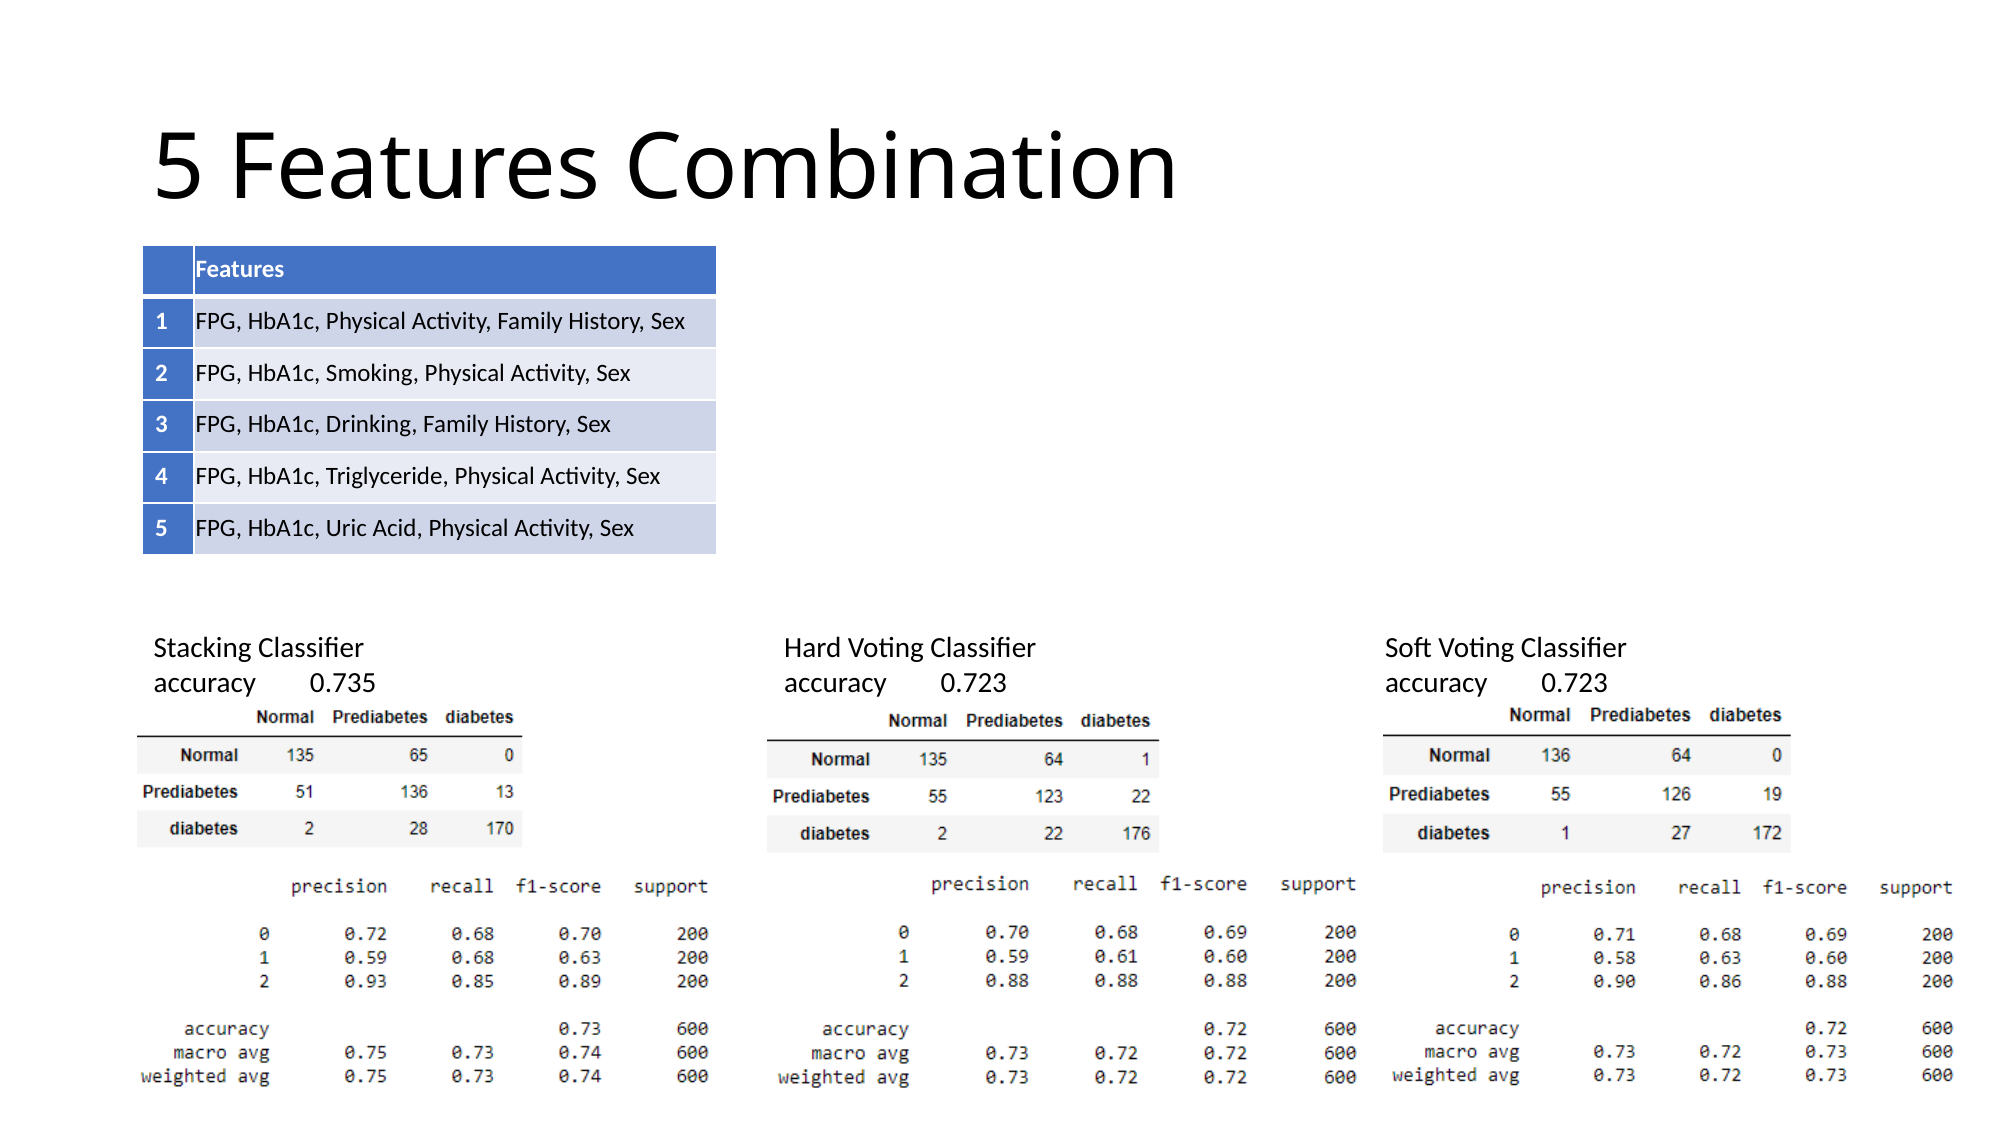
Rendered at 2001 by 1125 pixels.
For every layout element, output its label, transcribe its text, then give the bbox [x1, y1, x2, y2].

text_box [137, 621, 717, 1095]
table_cell 1 [143, 299, 193, 347]
table_cell 2 [143, 349, 193, 399]
table_cell FPG, HbA1c, Uric Acid, Physical Activity, Sex [195, 504, 716, 554]
table_cell 5 [143, 504, 193, 554]
table_header Features [195, 246, 716, 294]
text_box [1368, 621, 1963, 1095]
title 5 Features Combination [137, 59, 1863, 278]
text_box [767, 621, 1361, 1095]
table_cell 3 [143, 401, 193, 451]
table_cell FPG, HbA1c, Physical Activity, Family History, Sex [195, 299, 716, 347]
table_header [143, 246, 193, 294]
table_cell 4 [143, 453, 193, 502]
table_cell FPG, HbA1c, Smoking, Physical Activity, Sex [195, 349, 716, 399]
table_cell FPG, HbA1c, Drinking, Family History, Sex [195, 401, 716, 451]
table_cell FPG, HbA1c, Triglyceride, Physical Activity, Sex [195, 453, 716, 502]
